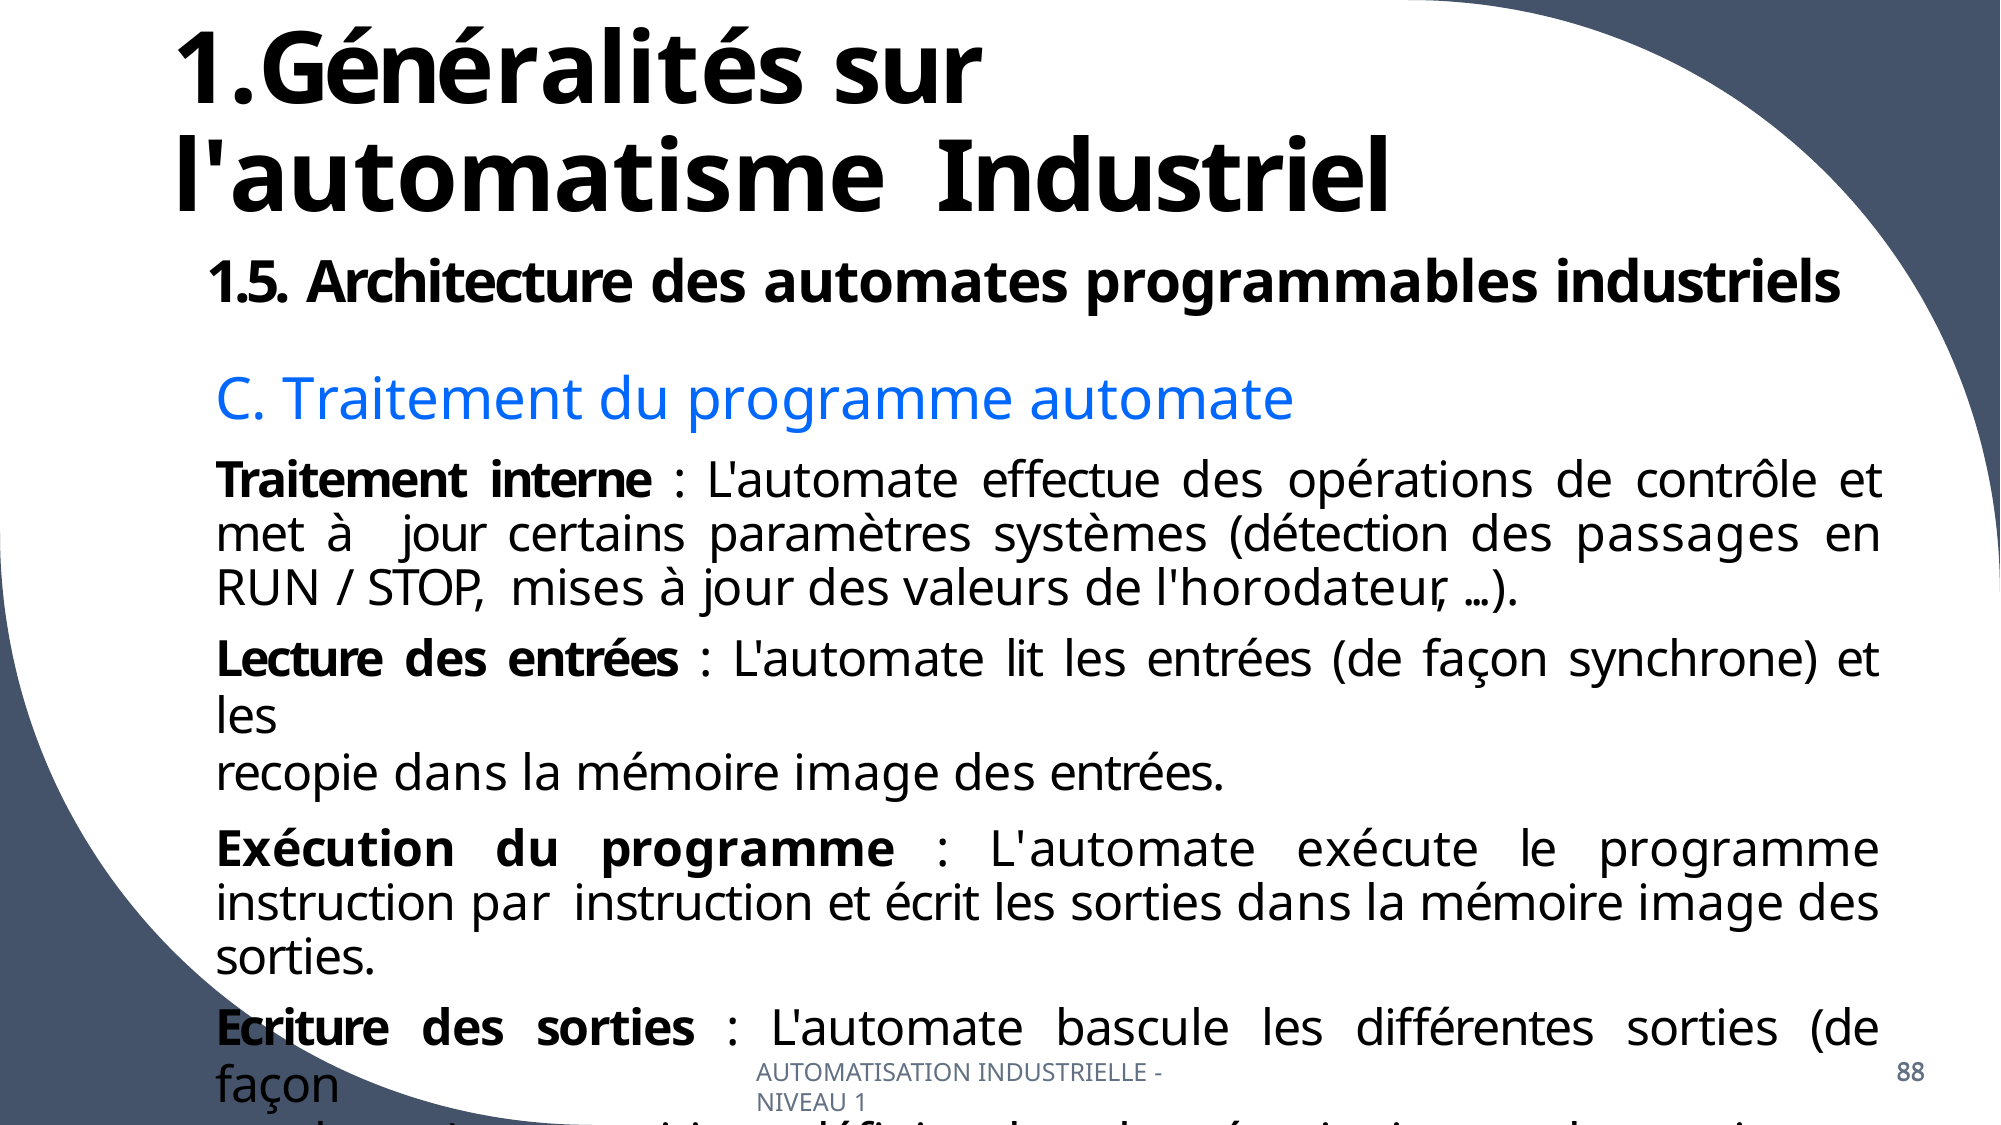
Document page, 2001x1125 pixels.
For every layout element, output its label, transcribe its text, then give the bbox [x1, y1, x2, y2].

slide_number 88 [1890, 1055, 1930, 1090]
title 1.Généralités sur l'automatisme Industriel [170, 0, 1555, 232]
text_box 1.5. Architecture des automates programmables industriels C. Traitement du programme automate Traitement interne : L'automate effectue des opérations de contrôle et met à jour certains paramètres systèmes (détection des passages en RUN / STOP, mises à jour des valeurs de l'horodateur, ...). Lecture des entrées : L'automate lit les entrées (de façon synchrone) et les recopie dans la mémoire image des entrées. Exécution du programme : L'automate exécute le programme instruction par instruction et écrit les sorties dans la mémoire image des sorties. Ecriture des sorties : L'automate bascule les différentes sorties (de façon synchrone) aux positions définies dans la mémoire image des sorties. [204, 241, 1882, 1125]
